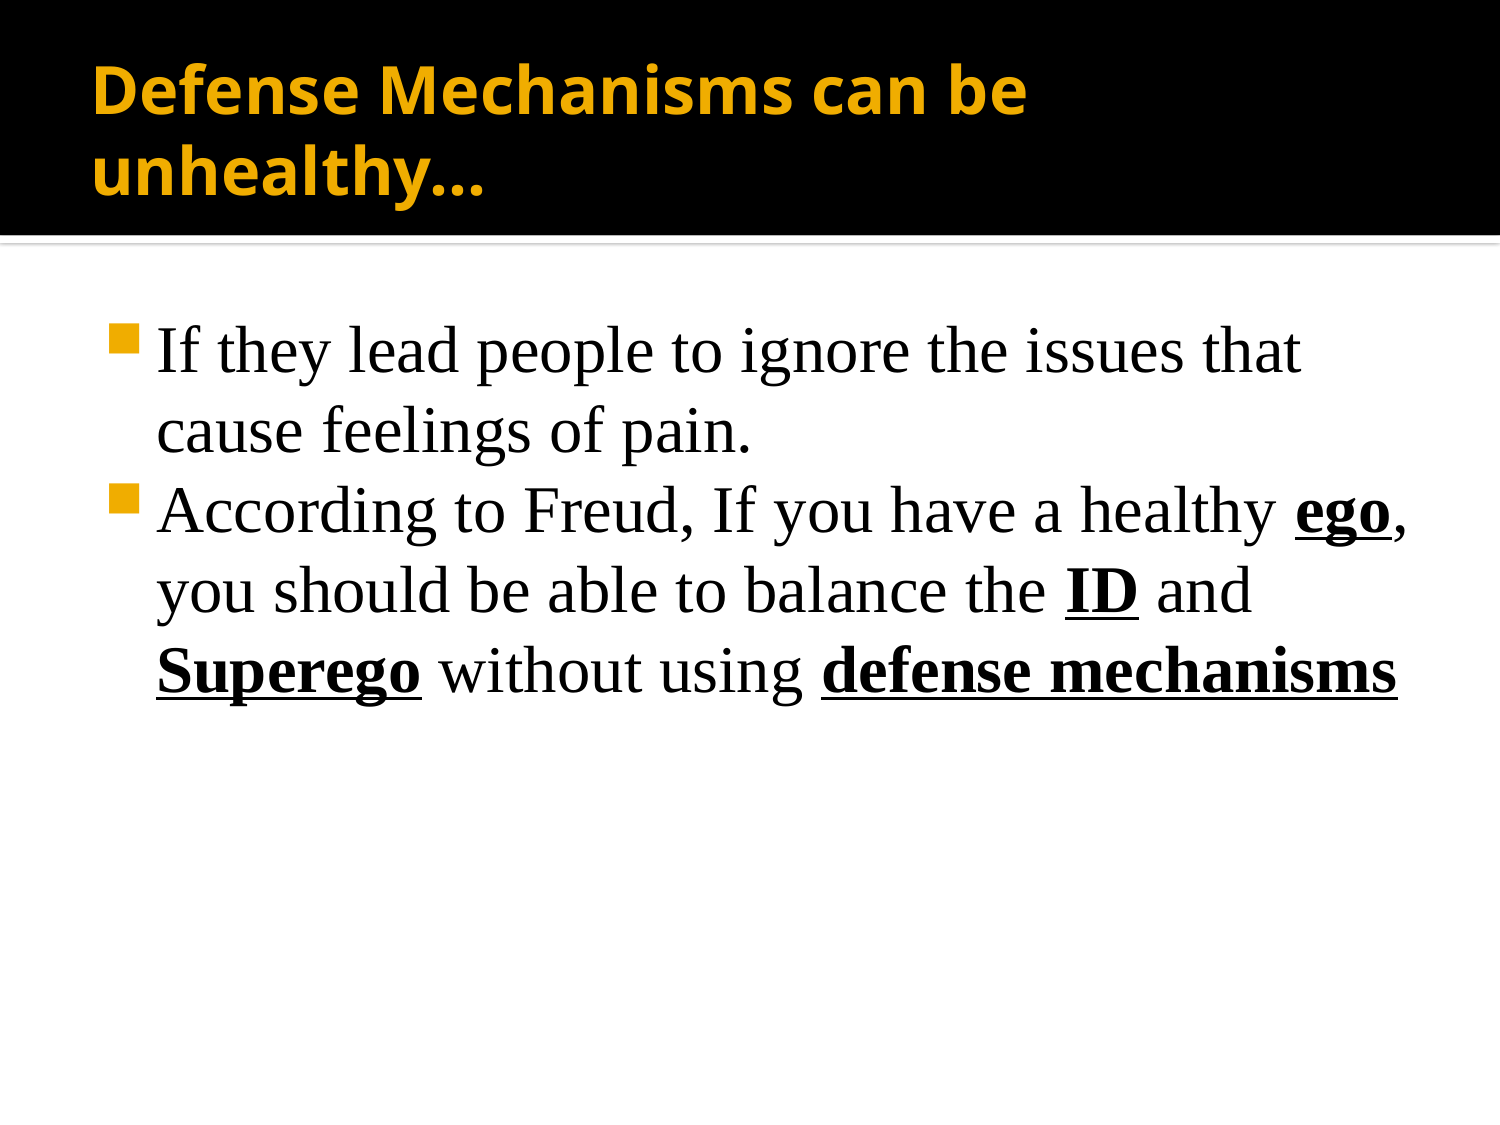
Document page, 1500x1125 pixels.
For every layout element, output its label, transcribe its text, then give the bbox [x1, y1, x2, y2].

list If they lead people to ignore the issues that cause feelings of pain. According to Freud, If you have a healthy ego, you should be able to balance the ID and Superego without using defense mechanisms [75, 291, 1425, 1050]
title Defense Mechanisms can be unhealthy… [75, 25, 1425, 231]
